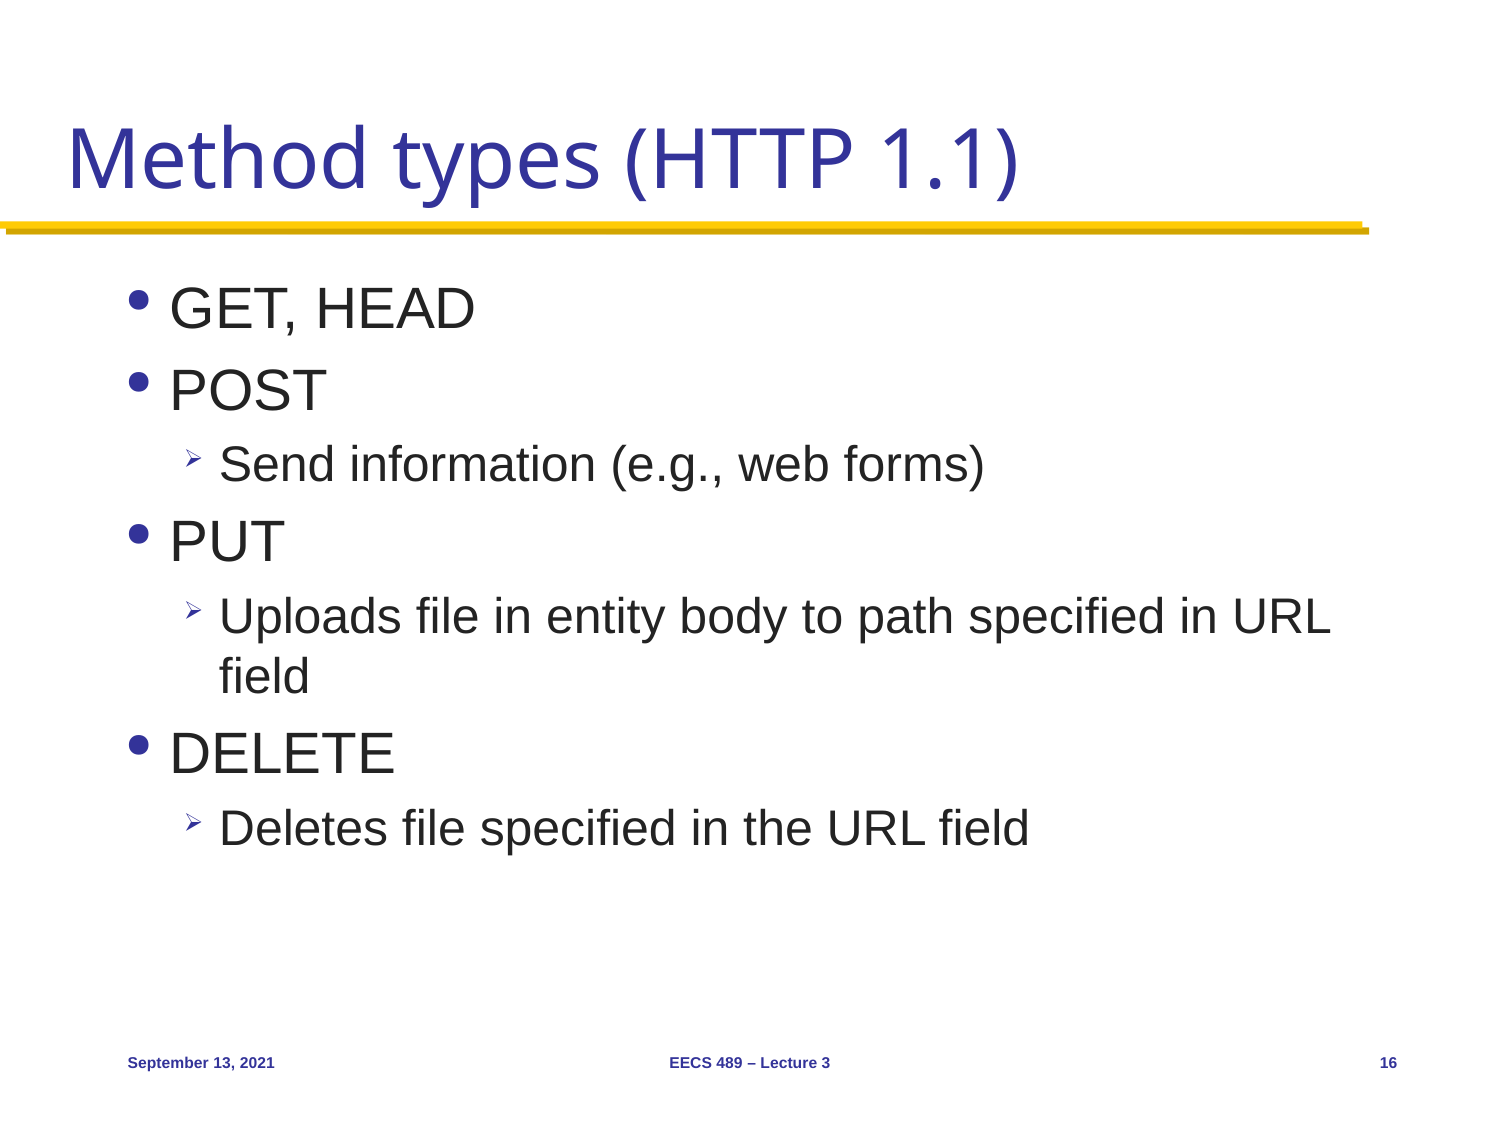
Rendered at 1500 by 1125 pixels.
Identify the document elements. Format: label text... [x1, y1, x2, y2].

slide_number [112, 1024, 426, 1101]
slide_number 16 [1312, 1024, 1413, 1101]
list GET, HEAD POST Send information (e.g., web forms) PUT Uploads file in entity body to path specified in URL field DELETE Deletes file specified in the URL field [112, 262, 1413, 988]
footer EECS 489 – Lecture 3 [512, 1024, 988, 1101]
title Method types (HTTP 1.1) [49, 24, 1451, 213]
